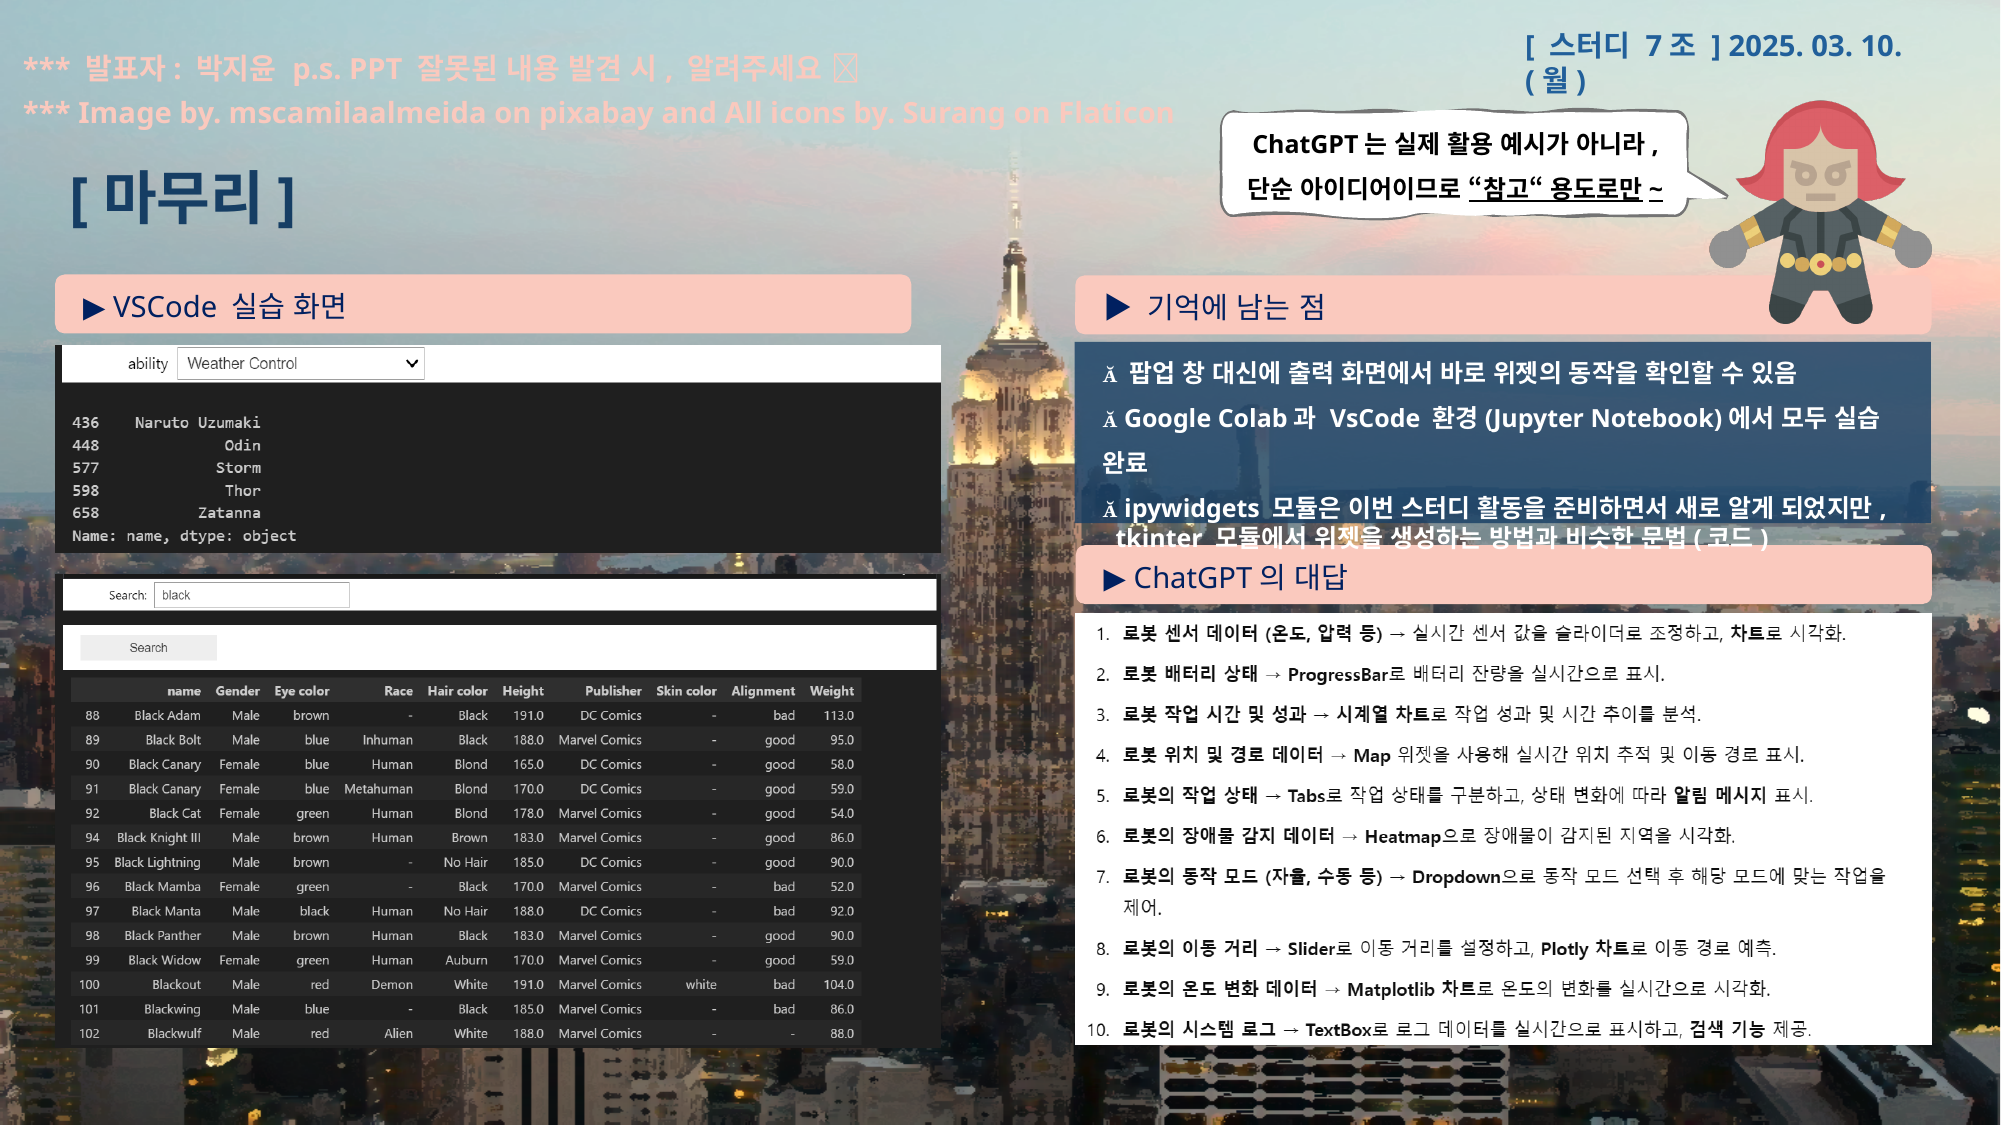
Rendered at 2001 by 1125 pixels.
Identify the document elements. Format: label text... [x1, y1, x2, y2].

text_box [1221, 111, 1688, 216]
picture [0, 0, 2001, 1125]
text_box [마무리] [55, 154, 1227, 239]
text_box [1075, 544, 1933, 605]
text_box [54, 273, 912, 334]
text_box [1074, 274, 1933, 335]
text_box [1074, 341, 1932, 524]
